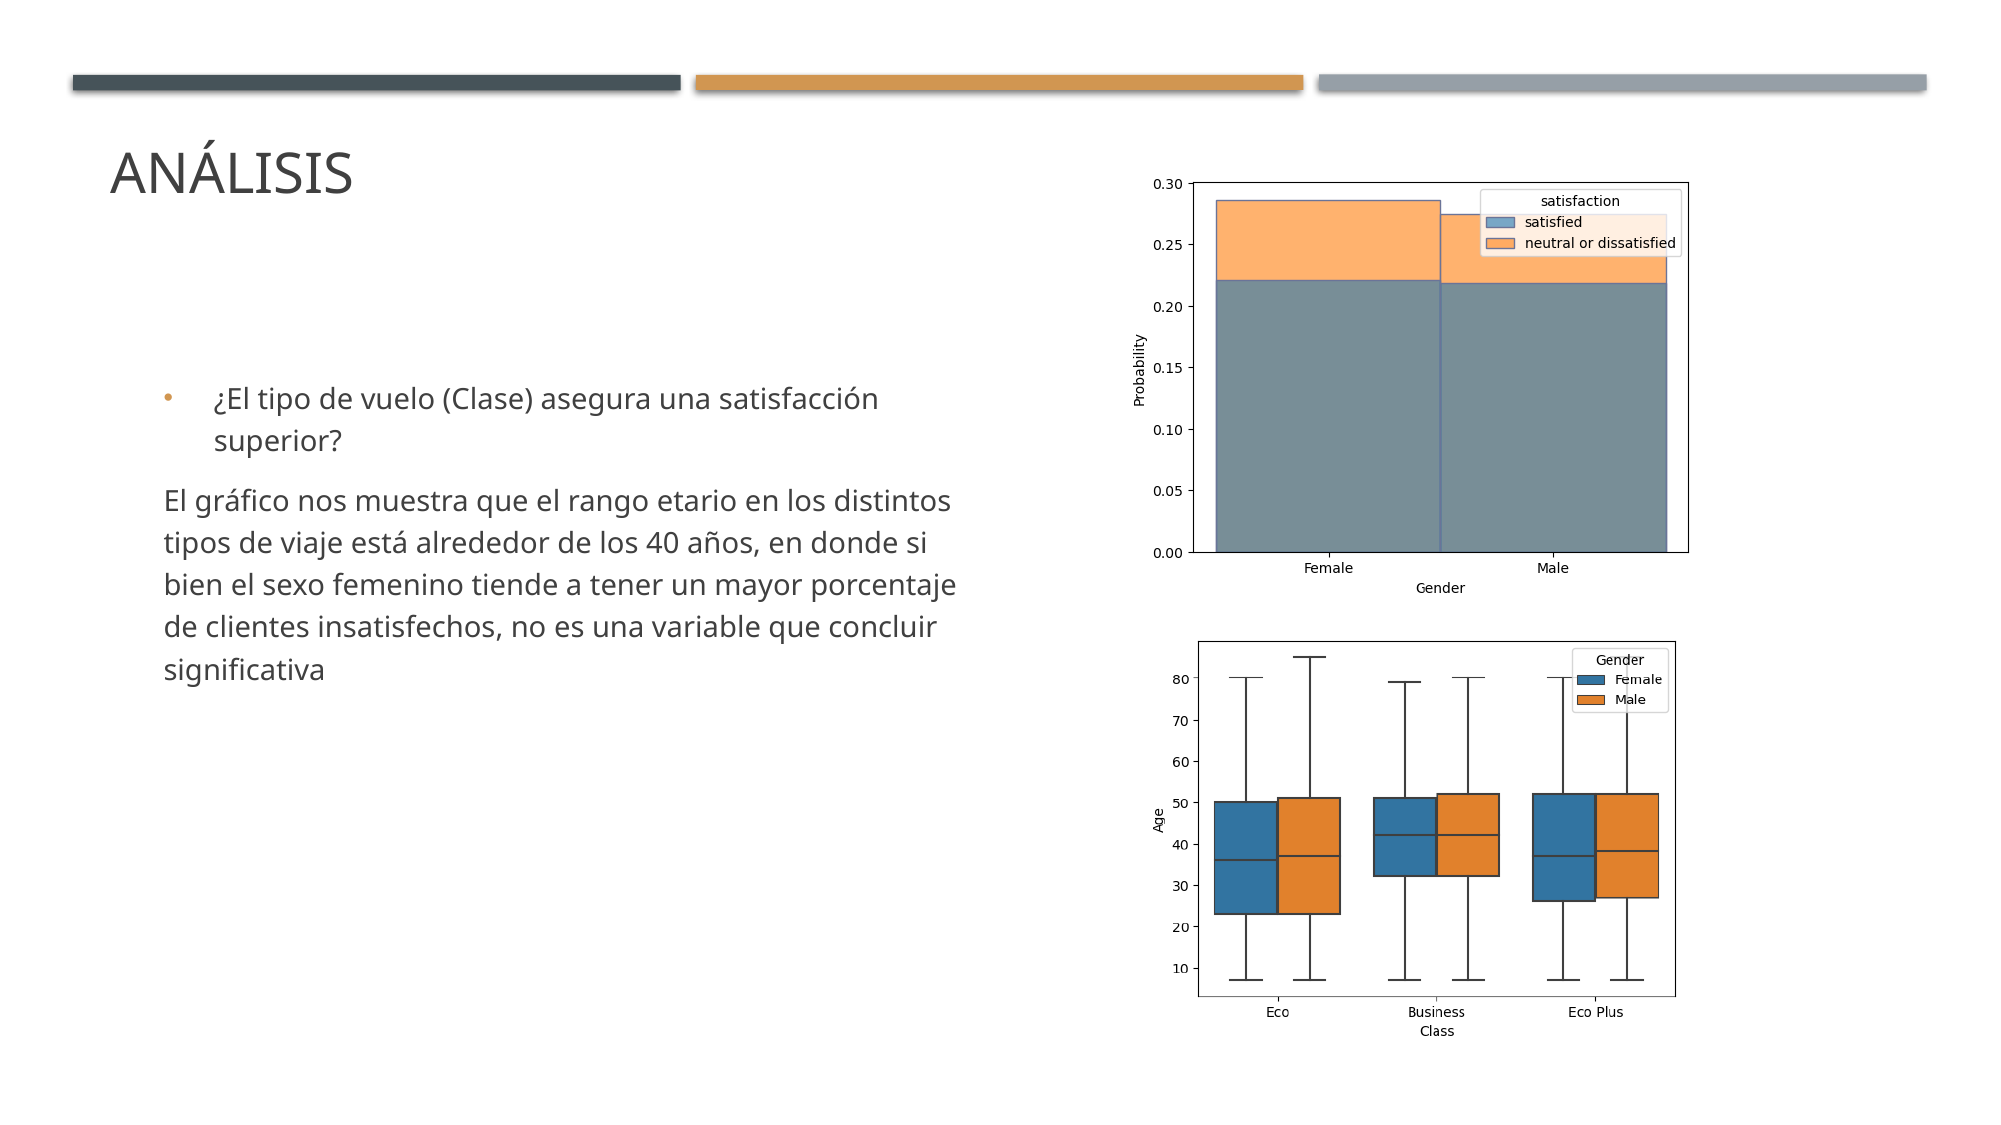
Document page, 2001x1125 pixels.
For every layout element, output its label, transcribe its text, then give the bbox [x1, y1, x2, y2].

list ¿El tipo de vuelo (Clase) asegura una satisfacción superior? El gráfico nos muestra que el rango etario en los distintos tipos de viaje está alrededor de los 40 años, en donde si bien el sexo femenino tiende a tener un mayor porcentaje de clientes insatisfechos, no es una variable que concluir significativa [95, 285, 1003, 774]
picture [1121, 163, 1727, 603]
title Análisis [95, 115, 1905, 214]
picture [1139, 627, 1709, 1047]
